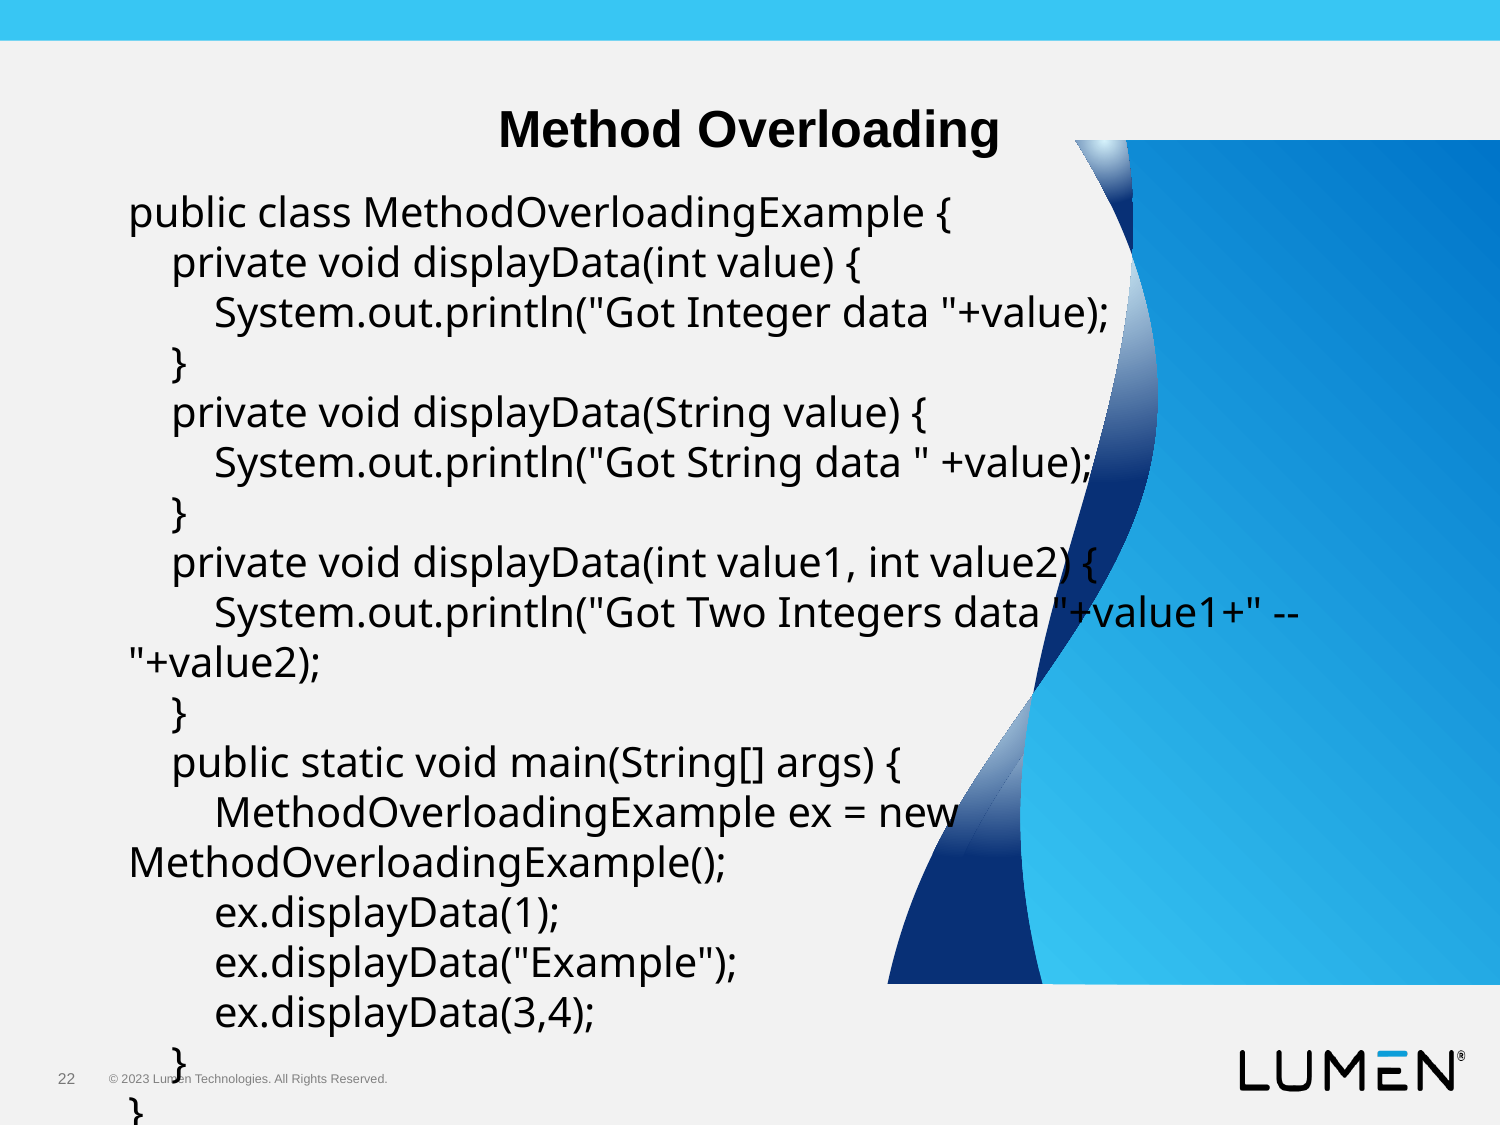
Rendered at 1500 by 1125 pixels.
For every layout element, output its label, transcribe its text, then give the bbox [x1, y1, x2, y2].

list public class MethodOverloadingExample { private void displayData(int value) { System.out.println("Got Integer data "+value); } private void displayData(String value) { System.out.println("Got String data " +value); } private void displayData(int value1, int value2) { System.out.println("Got Two Integers data "+value1+" -- "+value2); } public static void main(String[] args) { MethodOverloadingExample ex = new MethodOverloadingExample(); ex.displayData(1); ex.displayData("Example"); ex.displayData(3,4); } } [128, 185, 1414, 1058]
picture [1220, 1023, 1484, 1117]
title Method Overloading [77, 102, 1423, 159]
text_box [887, 139, 1500, 985]
